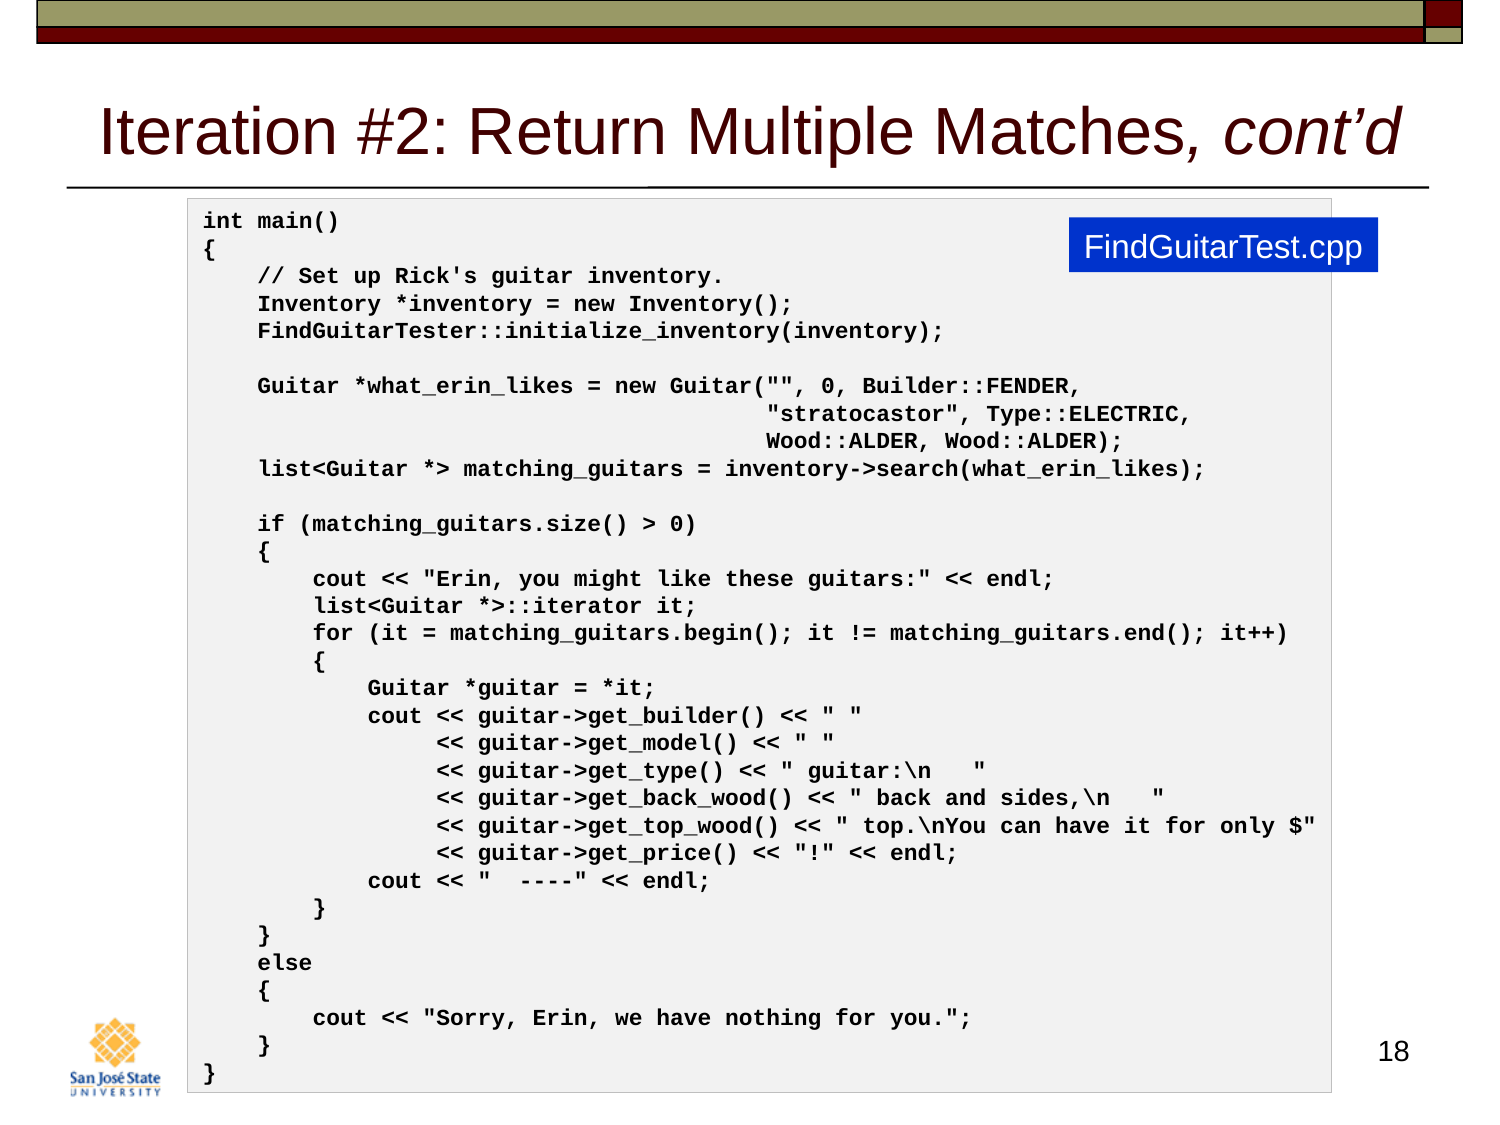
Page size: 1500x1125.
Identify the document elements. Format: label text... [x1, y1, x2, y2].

title Iteration #2: Return Multiple Matches, cont’d [75, 67, 1425, 175]
picture [60, 1012, 166, 1112]
text_box int main() { // Set up Rick's guitar inventory. Inventory *inventory = new Inventory(); FindGuitarTester::initialize_inventory(inventory); Guitar *what_erin_likes = new Guitar("", 0, Builder::FENDER, "stratocastor", Type::ELECTRIC, Wood::ALDER, Wood::ALDER); list<Guitar *> matching_guitars = inventory->search(what_erin_likes); if (matching_guitars.size() > 0) { cout << "Erin, you might like these guitars:" << endl; list<Guitar *>::iterator it; for (it = matching_guitars.begin(); it != matching_guitars.end(); it++) { Guitar *guitar = *it; cout << guitar->get_builder() << " " << guitar->get_model() << " " << guitar->get_type() << " guitar:\n " << guitar->get_back_wood() << " back and sides,\n " << guitar->get_top_wood() << " top.\nYou can have it for only $" << guitar->get_price() << "!" << endl; cout << " ----" << endl; } } else { cout << "Sorry, Erin, we have nothing for you."; } } [187, 198, 1332, 1093]
slide_number 18 [1335, 1025, 1425, 1100]
text_box FindGuitarTest.cpp [1069, 217, 1379, 273]
